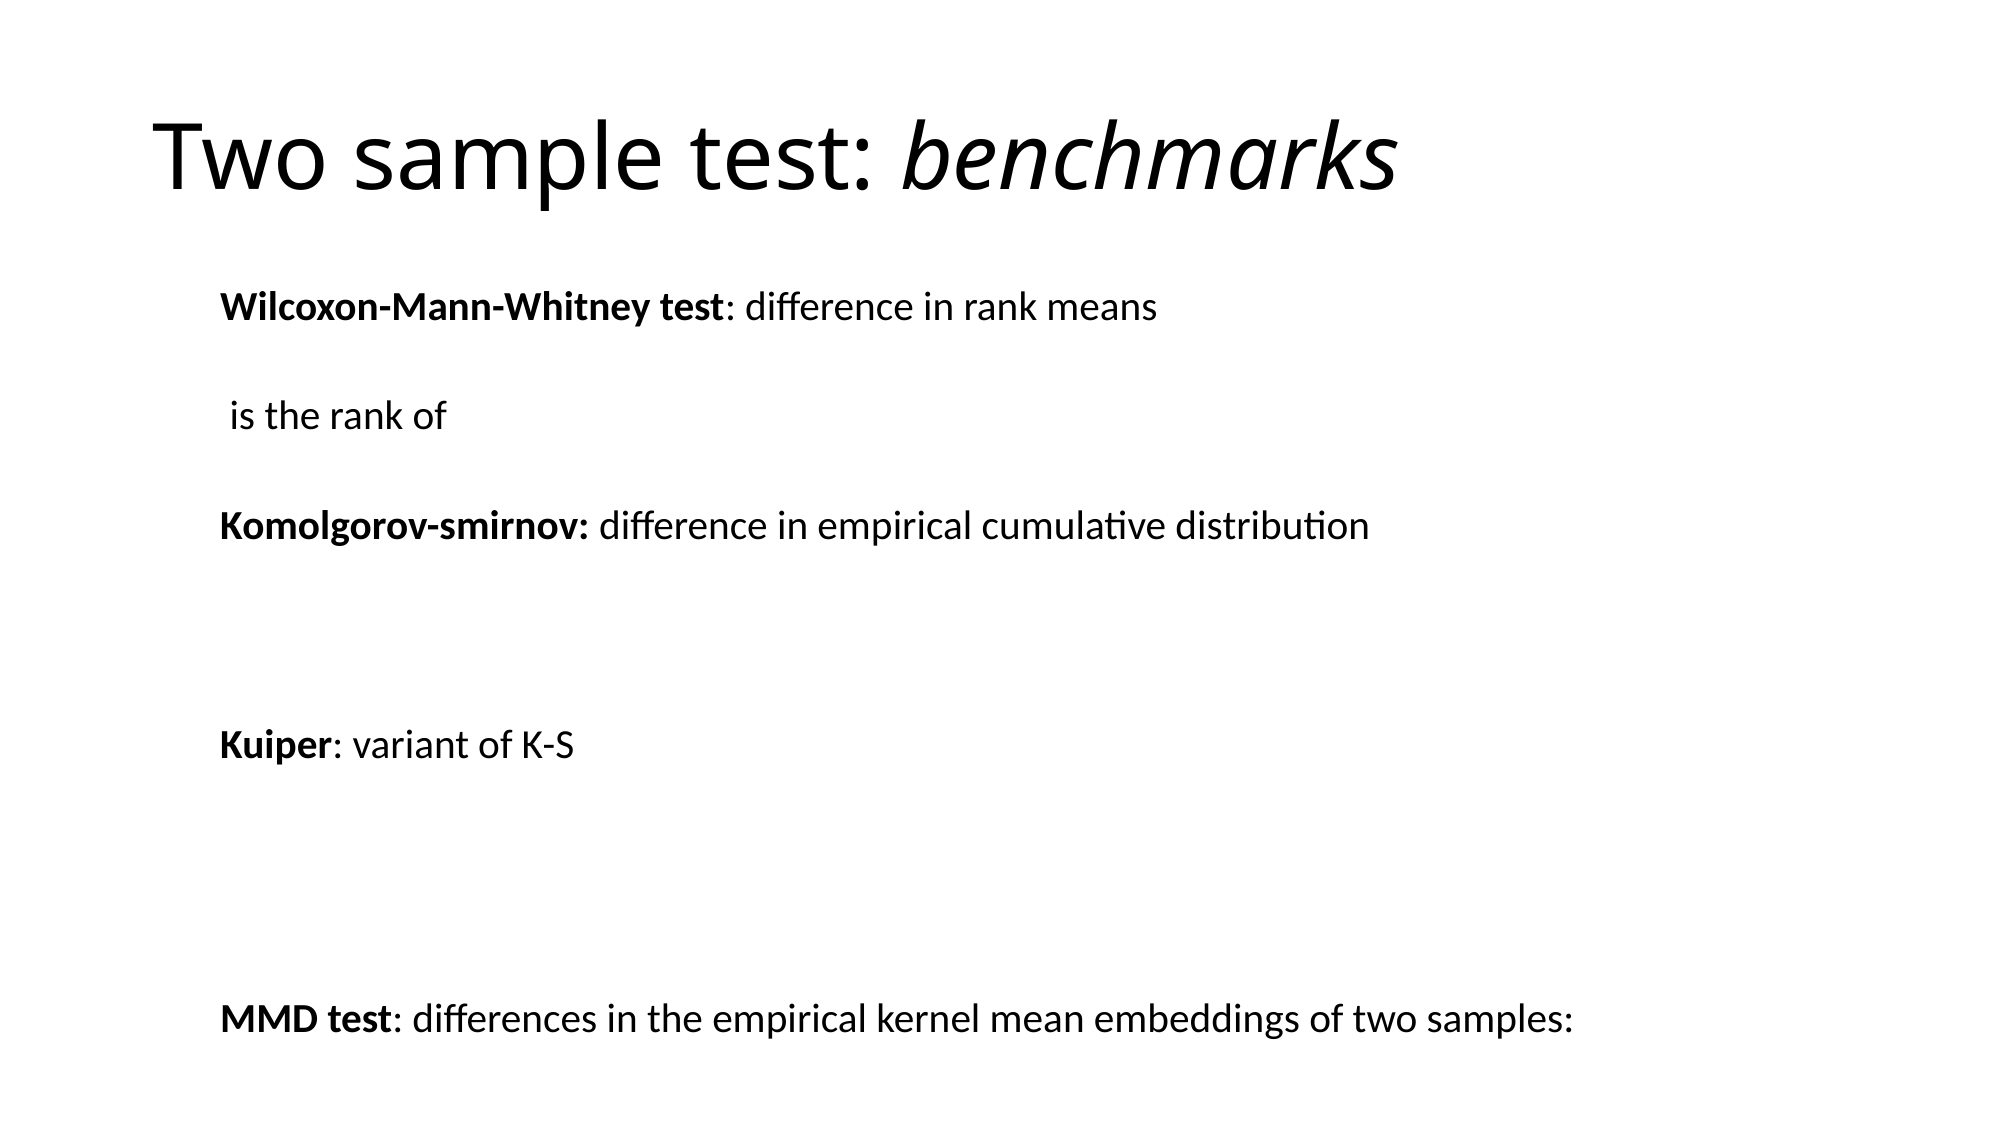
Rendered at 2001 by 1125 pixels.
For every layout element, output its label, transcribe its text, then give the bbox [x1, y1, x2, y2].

title Two sample test: benchmarks [137, 50, 1863, 269]
